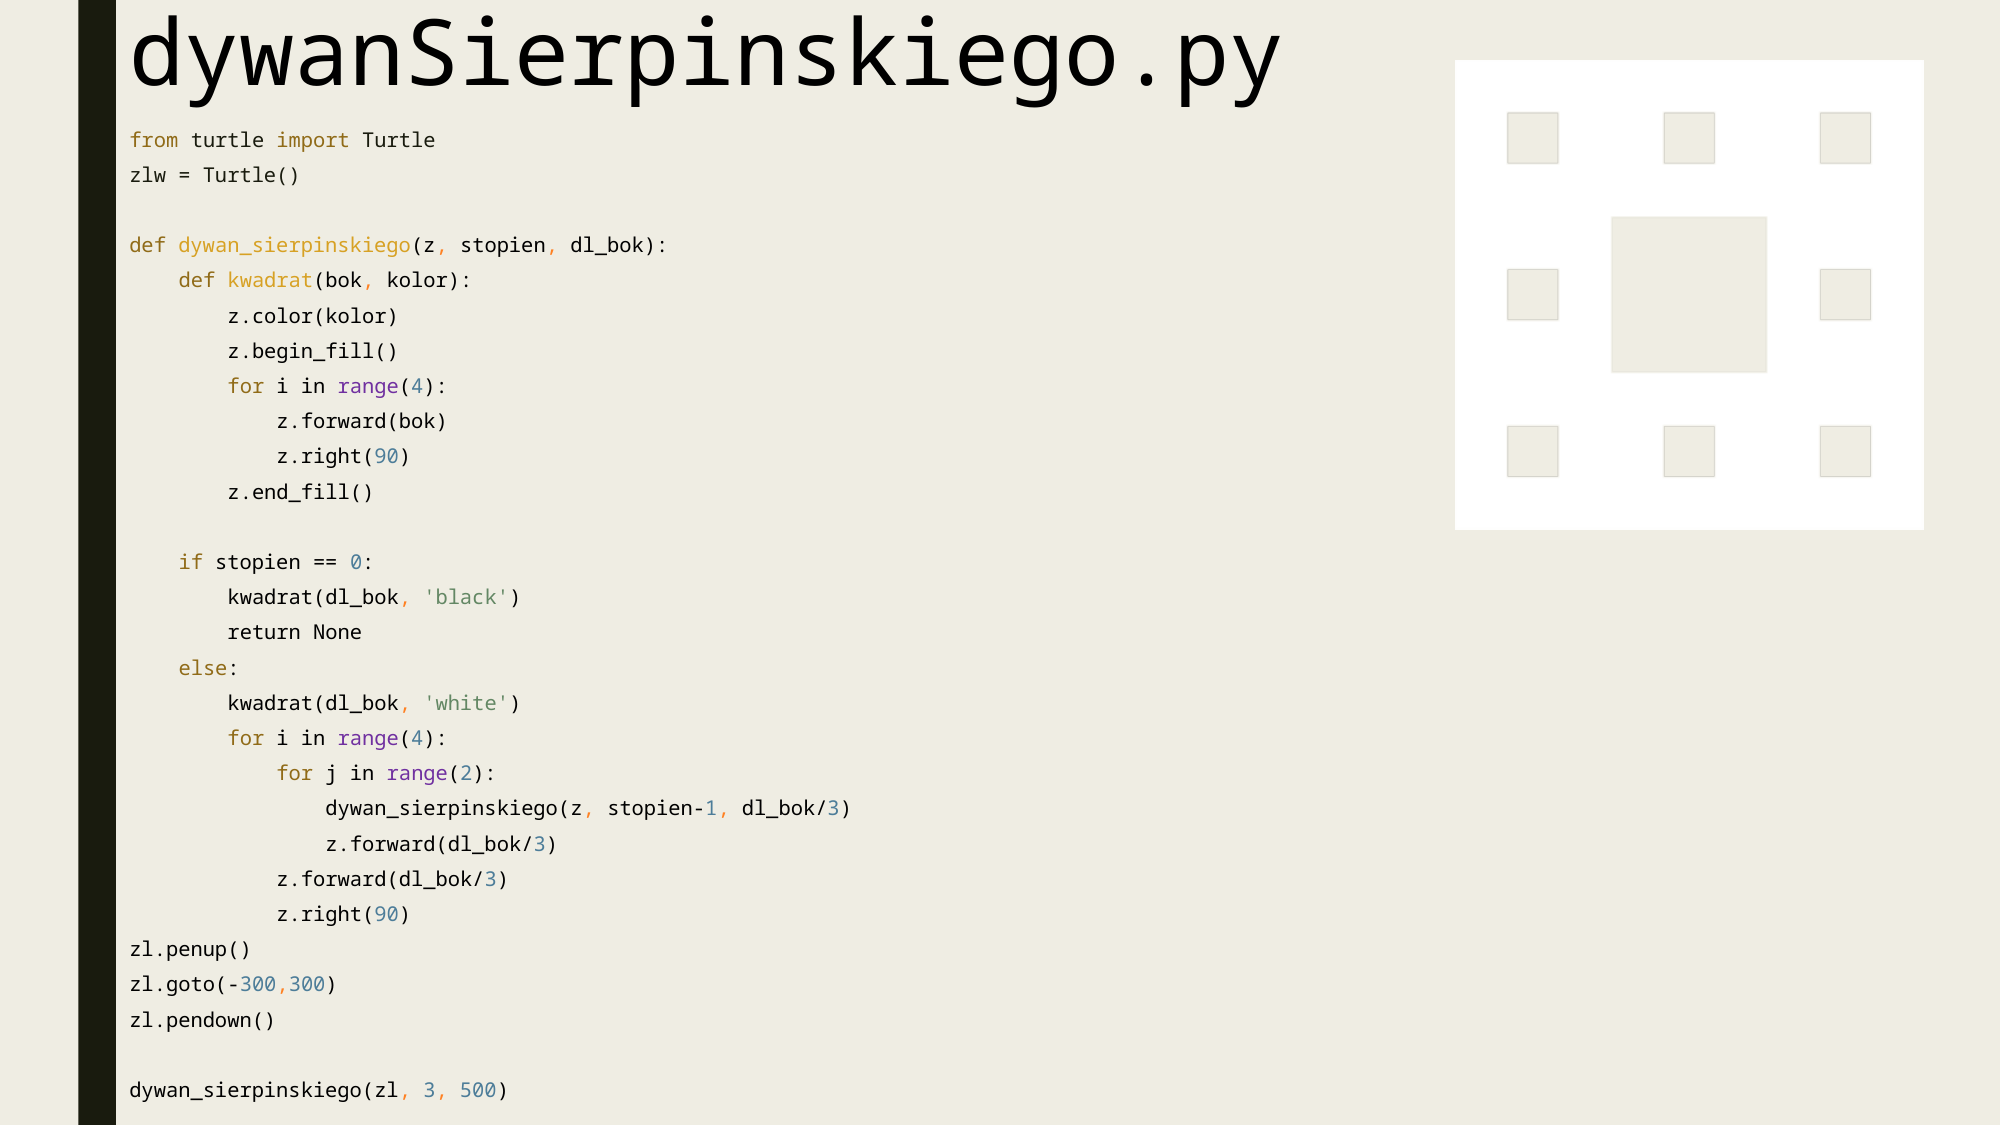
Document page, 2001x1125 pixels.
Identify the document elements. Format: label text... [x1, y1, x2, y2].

picture [1455, 60, 1924, 530]
list from turtle import Turtle zlw = Turtle() def dywan_sierpinskiego(z, stopien, dl_bok): def kwadrat(bok, kolor): z.color(kolor) z.begin_fill() for i in range(4): z.forward(bok) z.right(90) z.end_fill() if stopien == 0: kwadrat(dl_bok, 'black') return None else: kwadrat(dl_bok, 'white') for i in range(4): for j in range(2): dywan_sierpinskiego(z, stopien-1, dl_bok/3) z.forward(dl_bok/3) z.forward(dl_bok/3) z.right(90) zl.penup() zl.goto(-300,300) zl.pendown() dywan_sierpinskiego(zl, 3, 500) [114, 121, 1800, 1125]
title dywanSierpinskiego.py [114, 0, 1690, 121]
